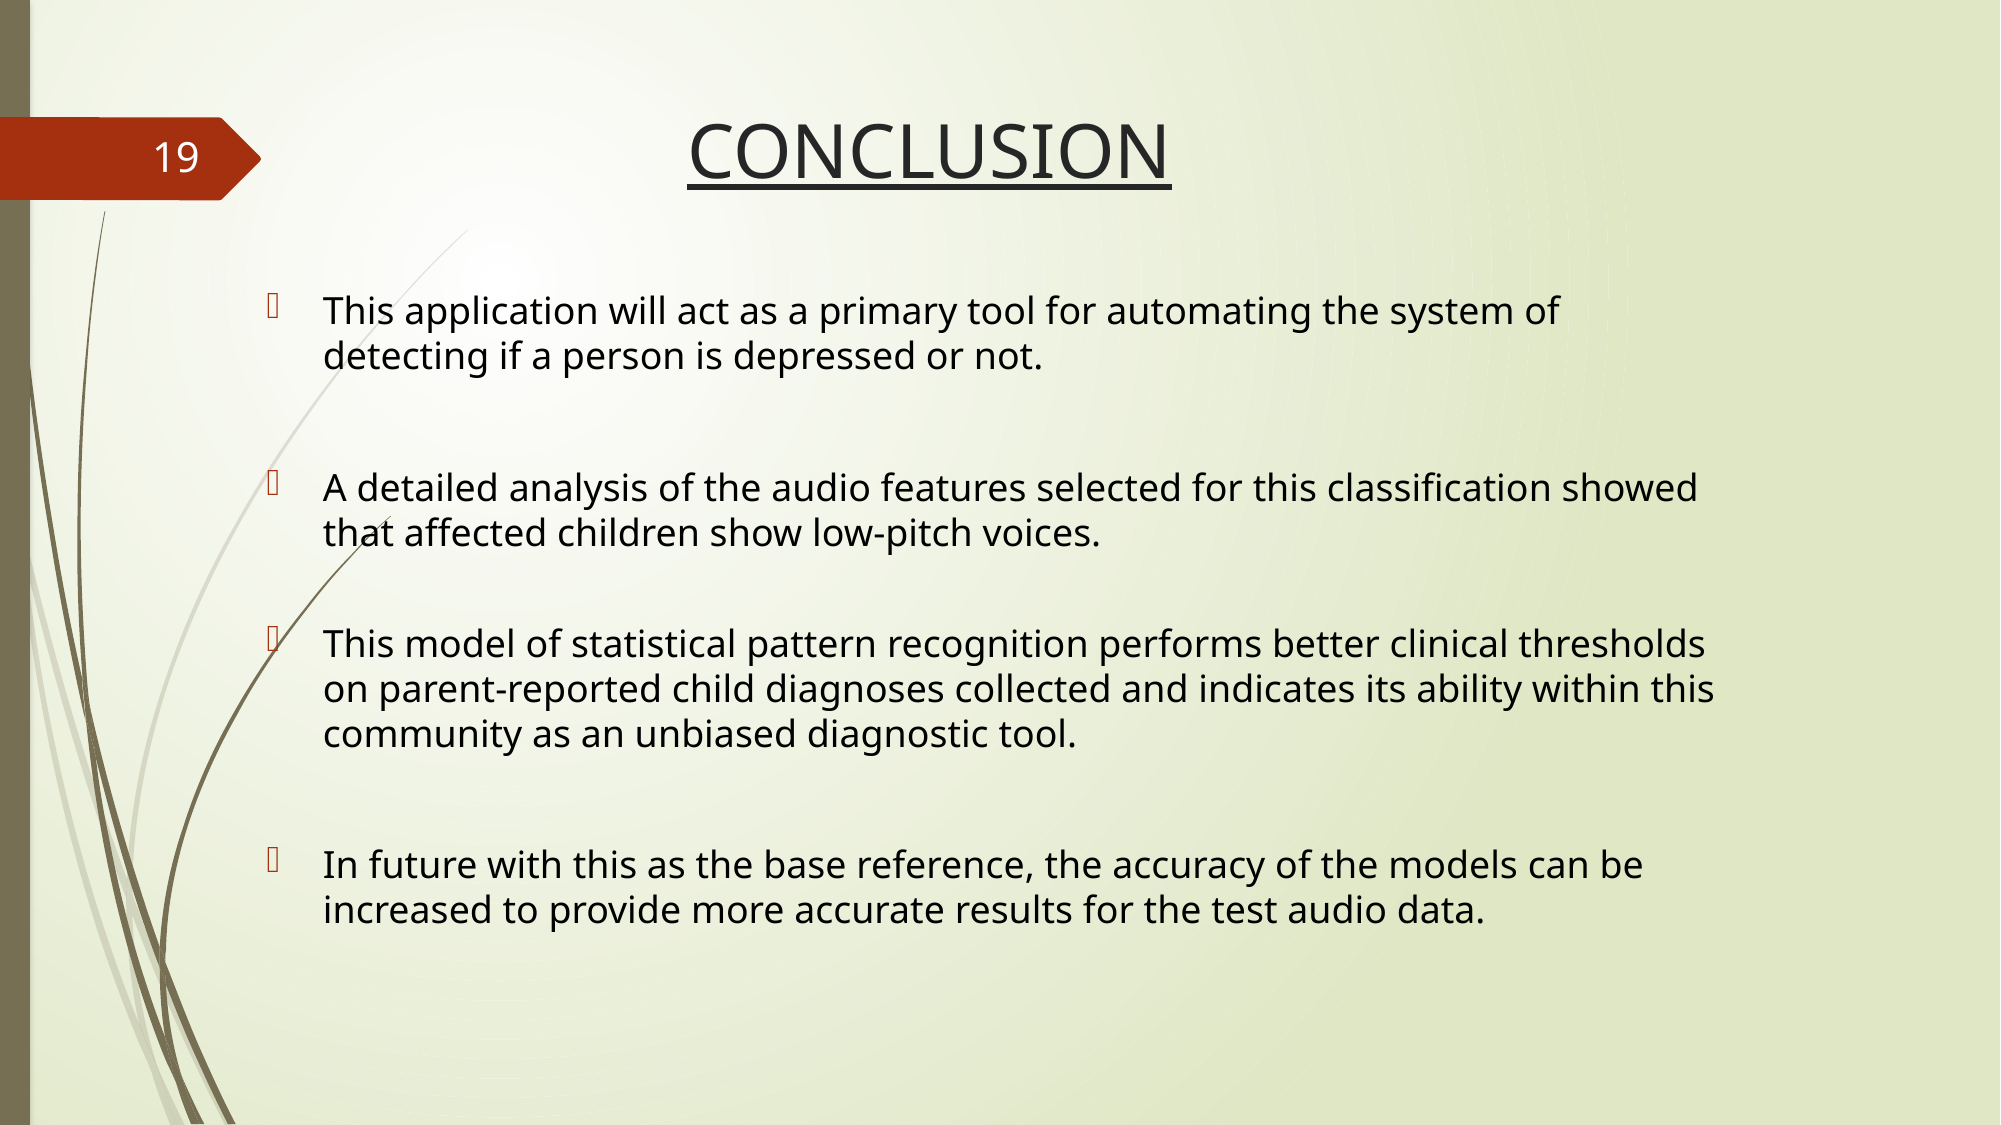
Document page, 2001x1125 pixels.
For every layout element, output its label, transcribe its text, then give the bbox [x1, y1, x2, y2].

slide_number 18 [87, 129, 216, 190]
list This application will act as a primary tool for automating the system of detecting if a person is depressed or not. A detailed analysis of the audio features selected for this classification showed that affected children show low-pitch voices. This model of statistical pattern recognition performs better clinical thresholds on parent-reported child diagnoses collected and indicates its ability within this community as an unbiased diagnostic tool. In future with this as the base reference, the accuracy of the models can be increased to provide more accurate results for the test audio data. [251, 279, 1749, 1066]
title CONCLUSION [672, 96, 2000, 307]
